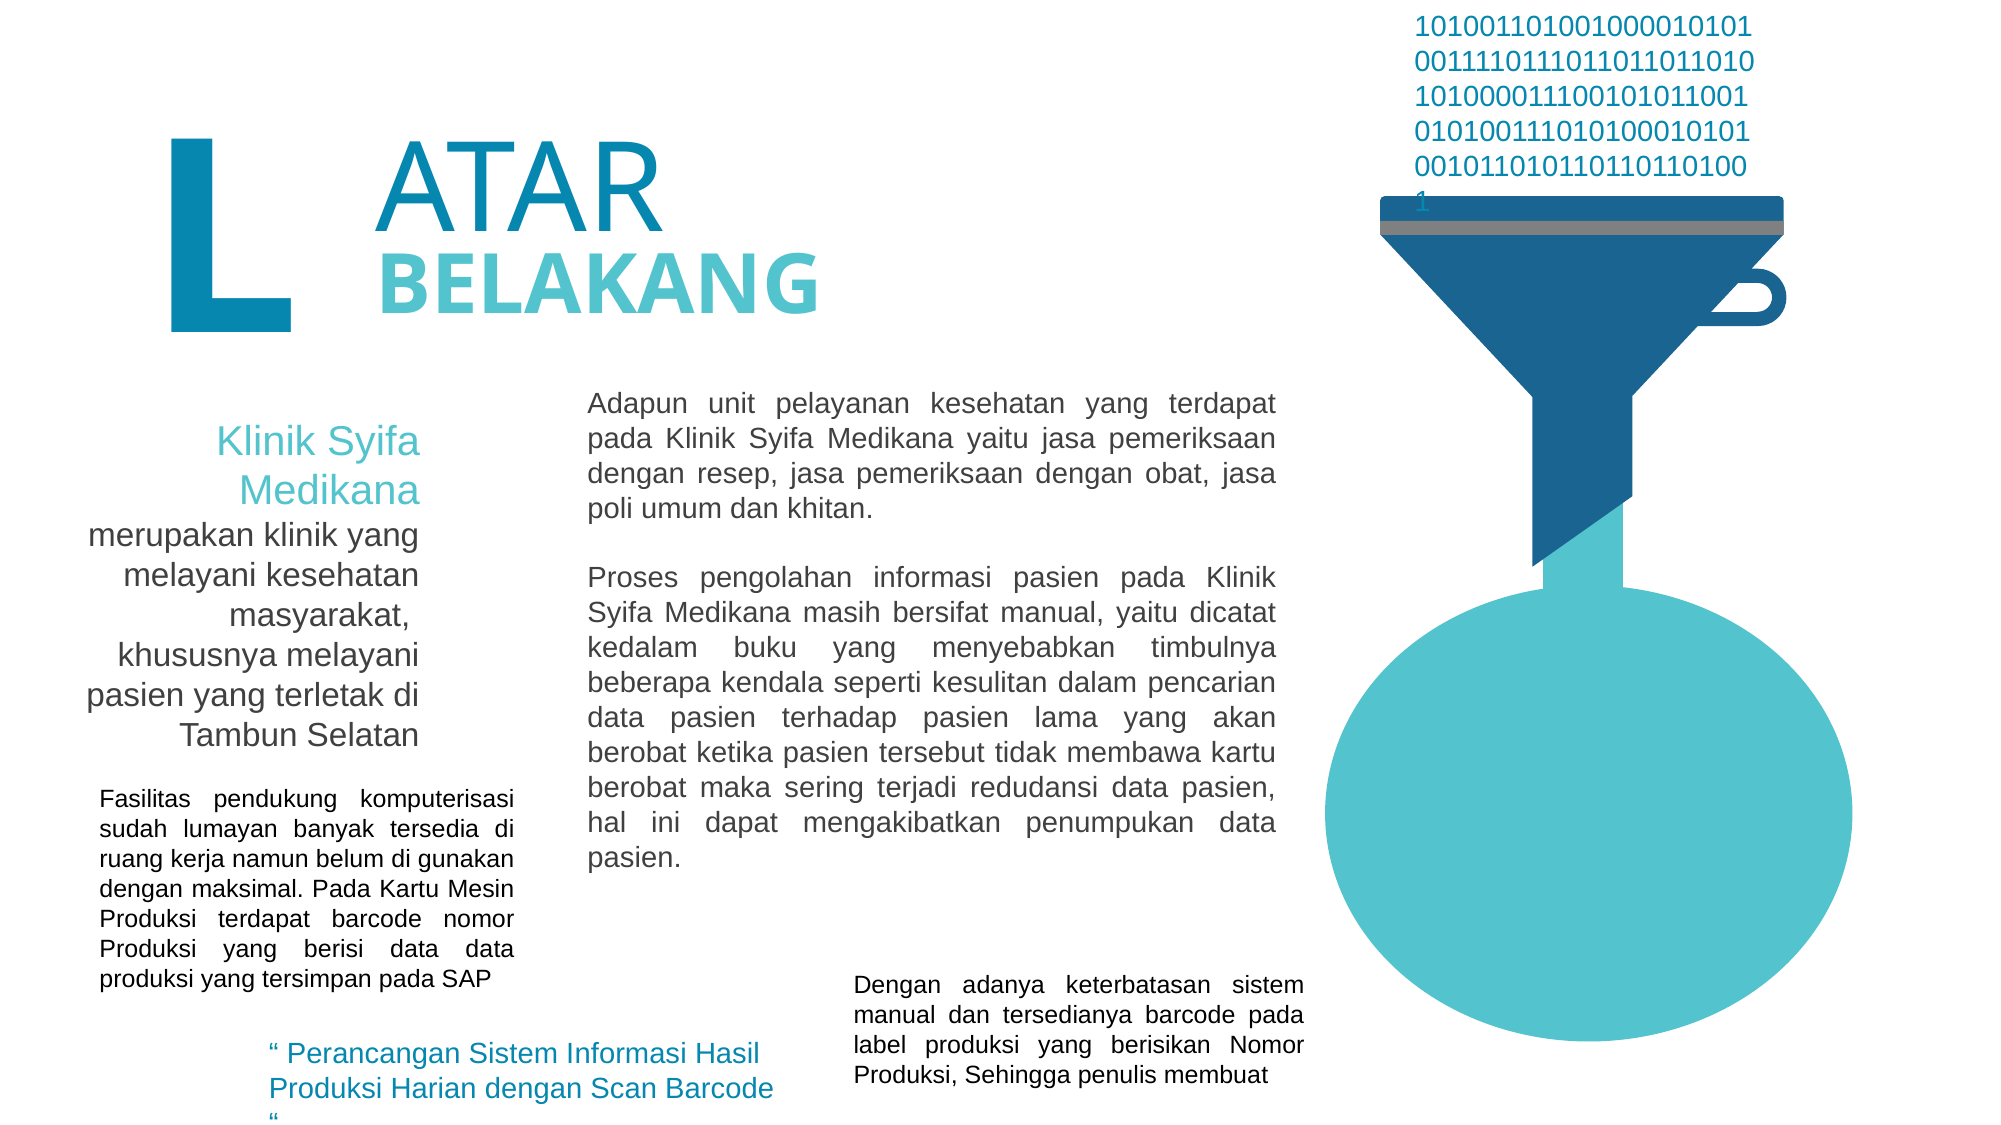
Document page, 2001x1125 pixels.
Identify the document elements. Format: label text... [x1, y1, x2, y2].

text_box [84, 729, 530, 1003]
text_box Adapun unit pelayanan kesehatan yang terdapat pada Klinik Syifa Medikana yaitu jasa pemeriksaan dengan resep, jasa pemeriksaan dengan obat, jasa poli umum dan khitan. Proses pengolahan informasi pasien pada Klinik Syifa Medikana masih bersifat manual, yaitu dicatat kedalam buku yang menyebabkan timbulnya beberapa kendala seperti kesulitan dalam pencarian data pasien terhadap pasien lama yang akan berobat ketika pasien tersebut tidak membawa kartu berobat maka sering terjadi redudansi data pasien, hal ini dapat mengakibatkan penumpukan data pasien. [572, 376, 1292, 881]
text_box Klinik Syifa Medikana merupakan klinik yang melayani kesehatan masyarakat, khususnya melayani pasien yang terletak di Tambun Selatan [66, 405, 435, 761]
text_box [106, 52, 974, 396]
text_box 10100110100100001010100111101110110110110101010000111001010110010101001110101000101010010110101101101101001 [1399, 0, 1778, 196]
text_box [838, 916, 1321, 1098]
text_box [1324, 637, 1854, 1043]
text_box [1380, 196, 1787, 637]
text_box “ Perancangan Sistem Informasi Hasil Produksi Harian dengan Scan Barcode “ [254, 1026, 806, 1125]
